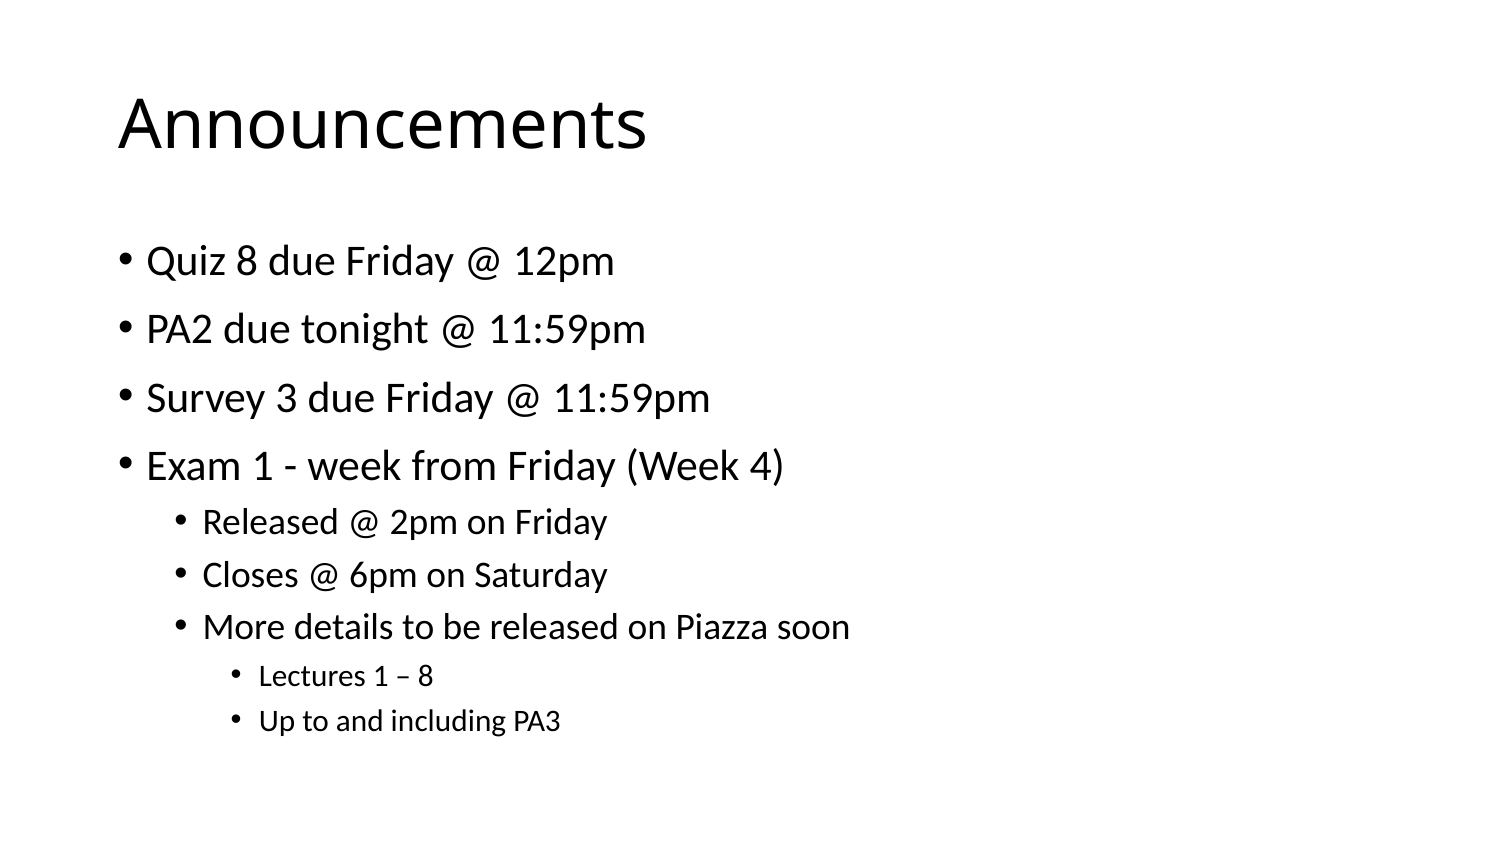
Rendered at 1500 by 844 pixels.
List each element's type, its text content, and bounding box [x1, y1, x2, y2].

title Announcements [103, 44, 1397, 208]
list Quiz 8 due Friday @ 12pm PA2 due tonight @ 11:59pm Survey 3 due Friday @ 11:59pm Exam 1 - week from Friday (Week 4) Released @ 2pm on Friday Closes @ 6pm on Saturday More details to be released on Piazza soon Lectures 1 – 8 Up to and including PA3 [103, 224, 1397, 807]
